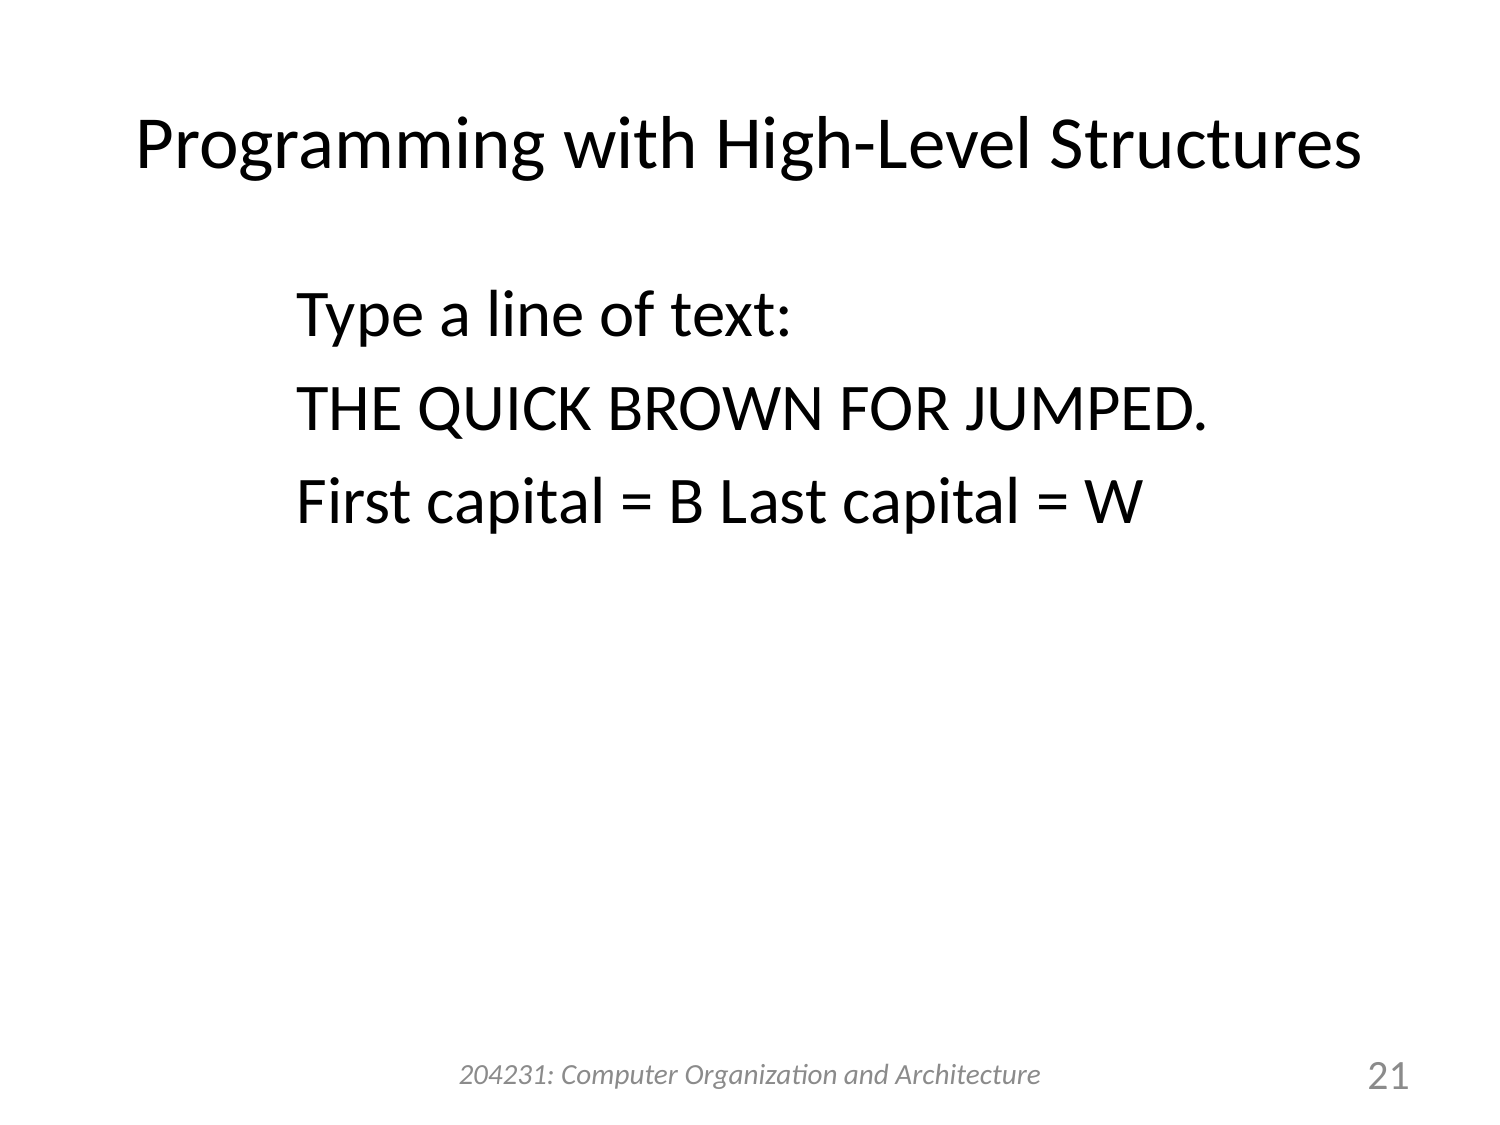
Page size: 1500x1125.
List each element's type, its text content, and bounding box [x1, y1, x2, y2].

slide_number 21 [1074, 1042, 1425, 1103]
footer 204231: Computer Organization and Architecture [76, 1042, 1074, 1103]
title Programming with High-Level Structures [75, 45, 1425, 233]
list Type a line of text: THE QUICK BROWN FOR JUMPED. First capital = B Last capital = W [75, 262, 1425, 1005]
